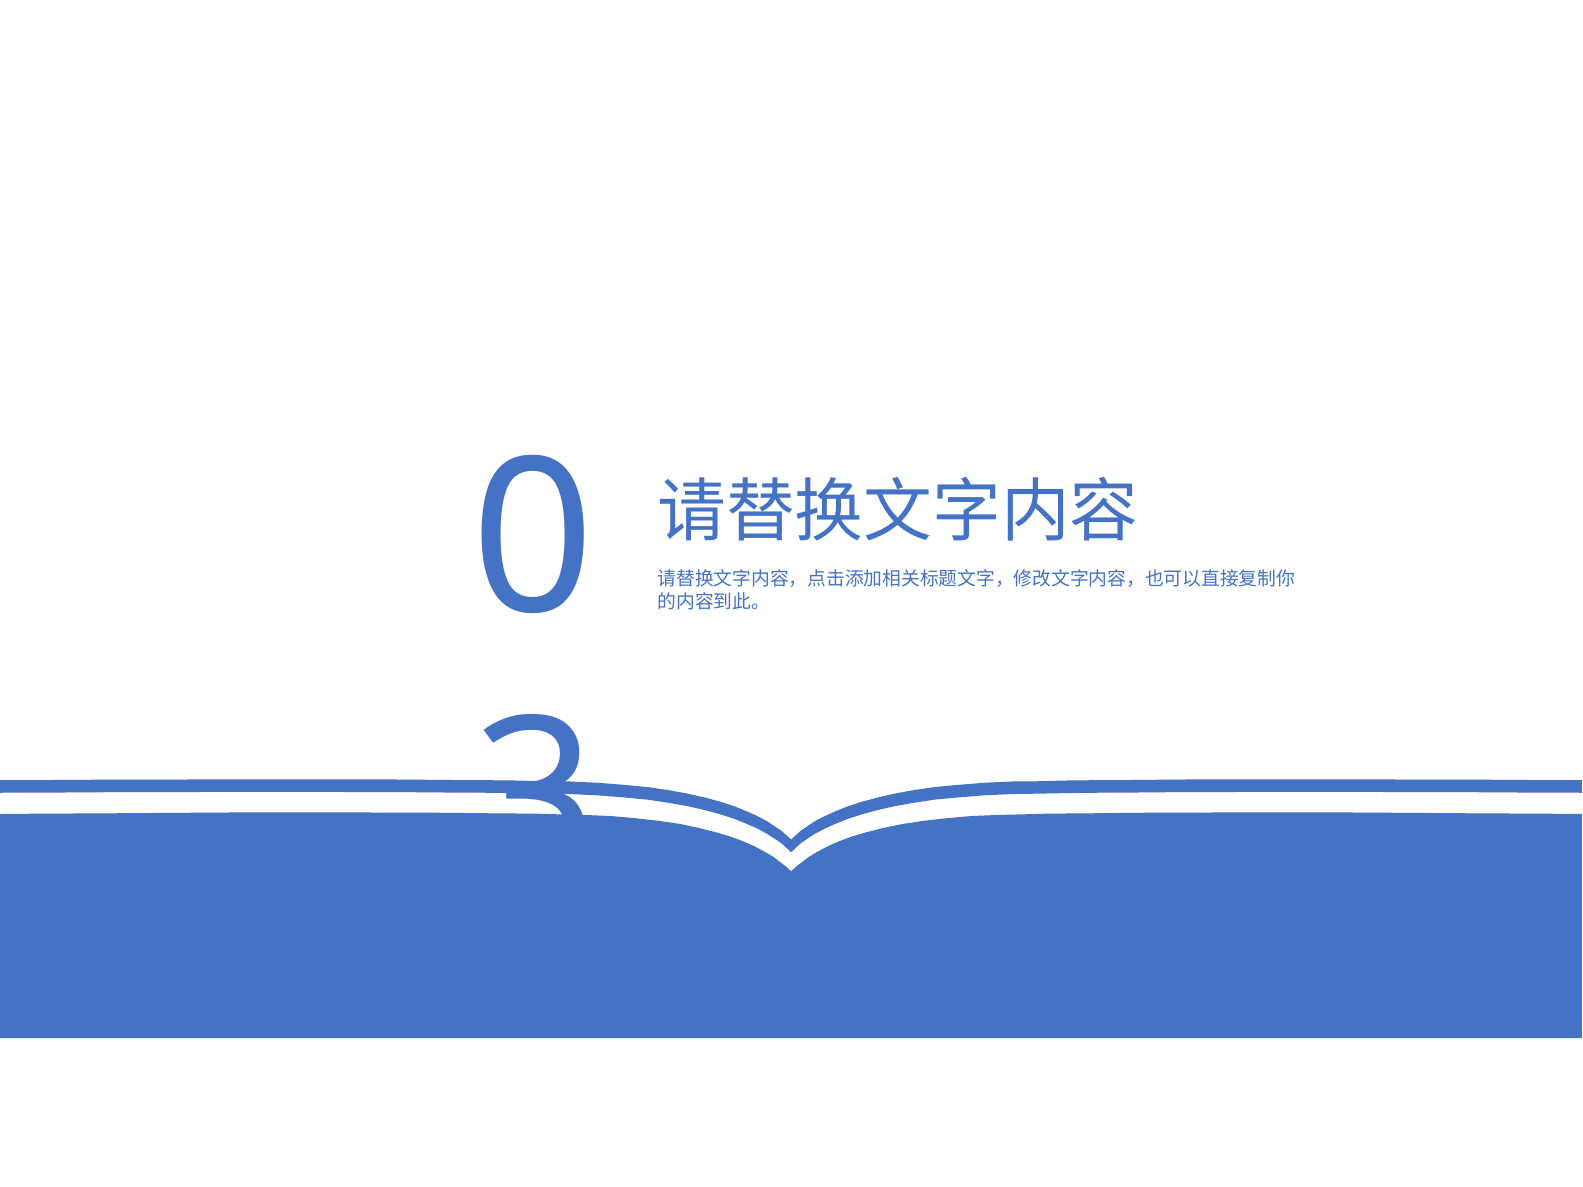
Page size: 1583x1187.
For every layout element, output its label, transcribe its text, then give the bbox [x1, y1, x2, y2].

text_box 03 [400, 388, 671, 790]
text_box [0, 812, 1582, 1039]
text_box [0, 779, 1582, 853]
text_box 03 [400, 793, 671, 822]
text_box 请替换文字内容 [671, 466, 1145, 550]
text_box 请替换文字内容，点击添加相关标题文字，修改文字内容，也可以直接复制你的内容到此。 [671, 566, 1296, 613]
